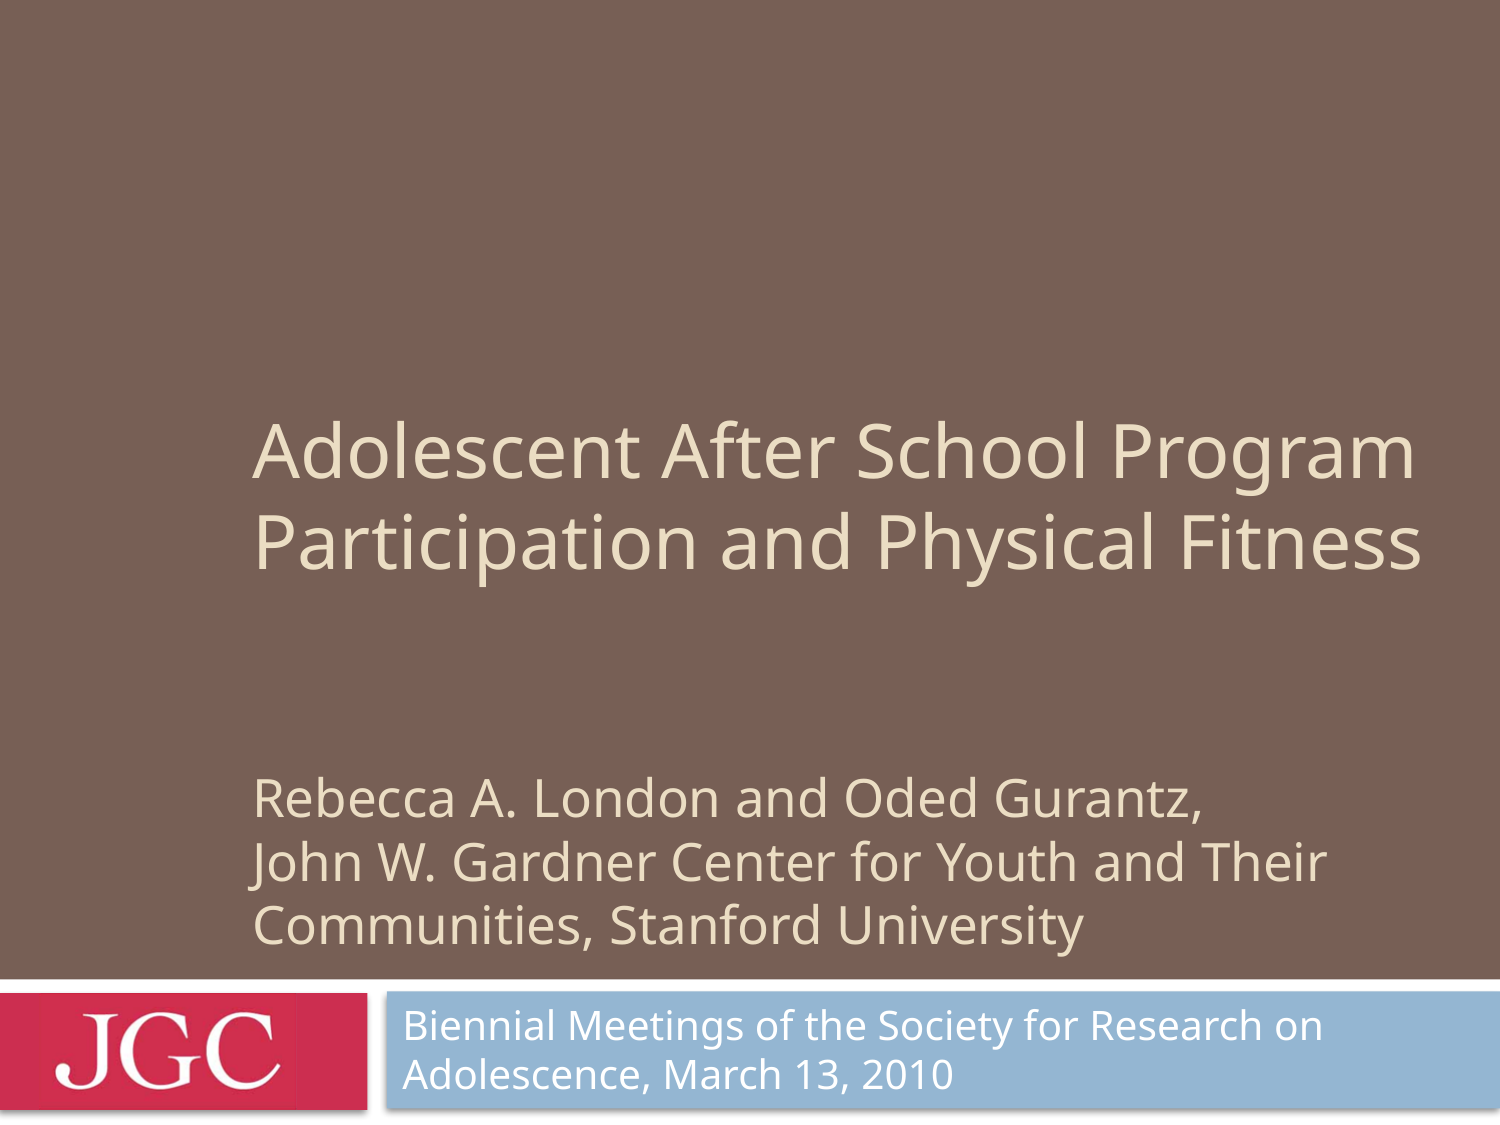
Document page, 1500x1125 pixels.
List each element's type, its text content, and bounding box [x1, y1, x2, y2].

title Adolescent After School Program Participation and Physical Fitness Rebecca A. London and Oded Gurantz, John W. Gardner Center for Youth and Their Communities, Stanford University [237, 362, 1450, 963]
picture [39, 993, 297, 1110]
subtitle Biennial Meetings of the Society for Research on Adolescence, March 13, 2010 [387, 992, 1488, 1105]
